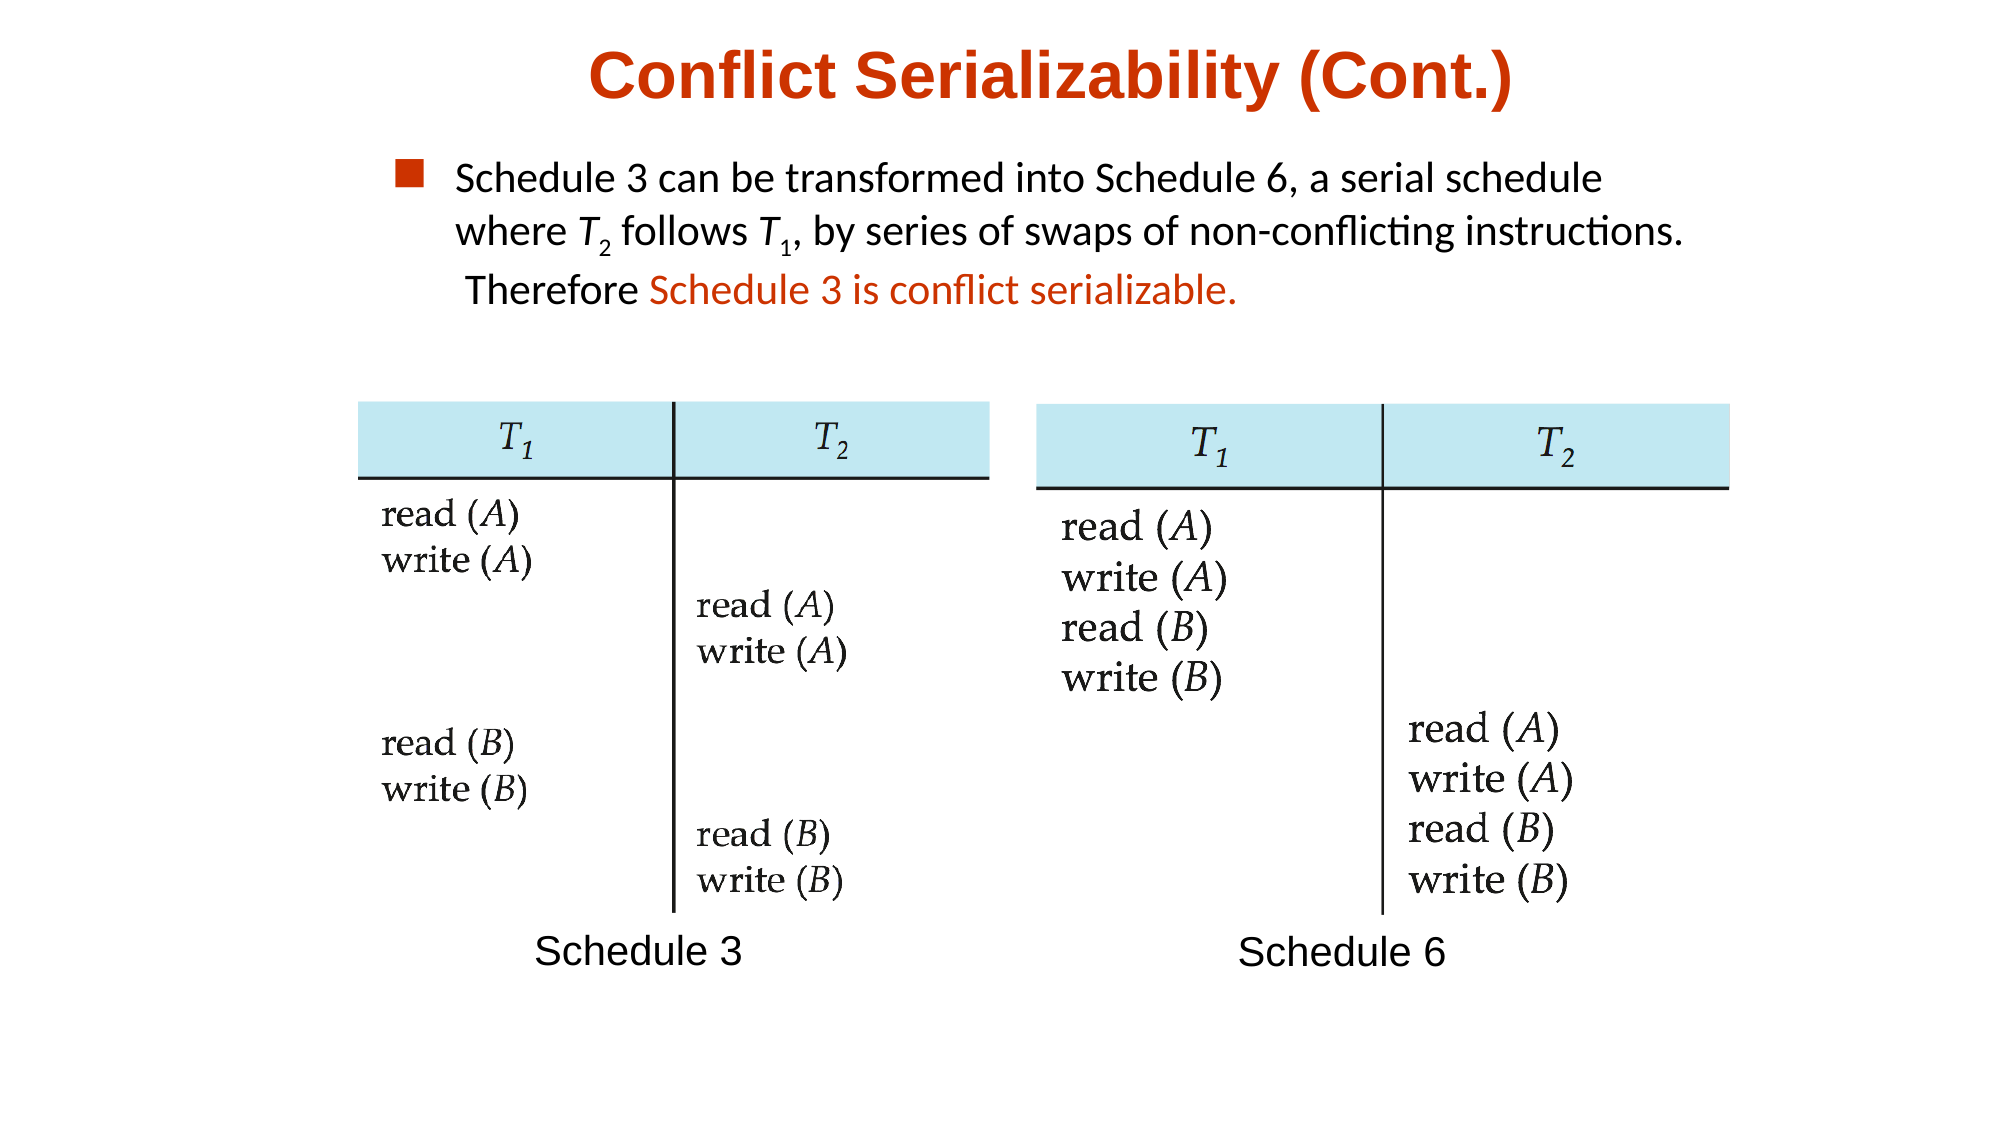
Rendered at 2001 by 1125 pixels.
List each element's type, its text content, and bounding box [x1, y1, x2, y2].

text_box Schedule 3 [519, 921, 758, 982]
text_box Schedule 6 [1222, 924, 1462, 983]
picture [358, 400, 991, 913]
list Schedule 3 can be transformed into Schedule 6, a serial schedule where T2 follows T1, by series of swaps of non-conflicting instructions. Therefore Schedule 3 is conflict serializable. [383, 141, 1702, 809]
picture [1036, 401, 1731, 915]
title Conflict Serializability (Cont.) [167, 18, 1935, 120]
